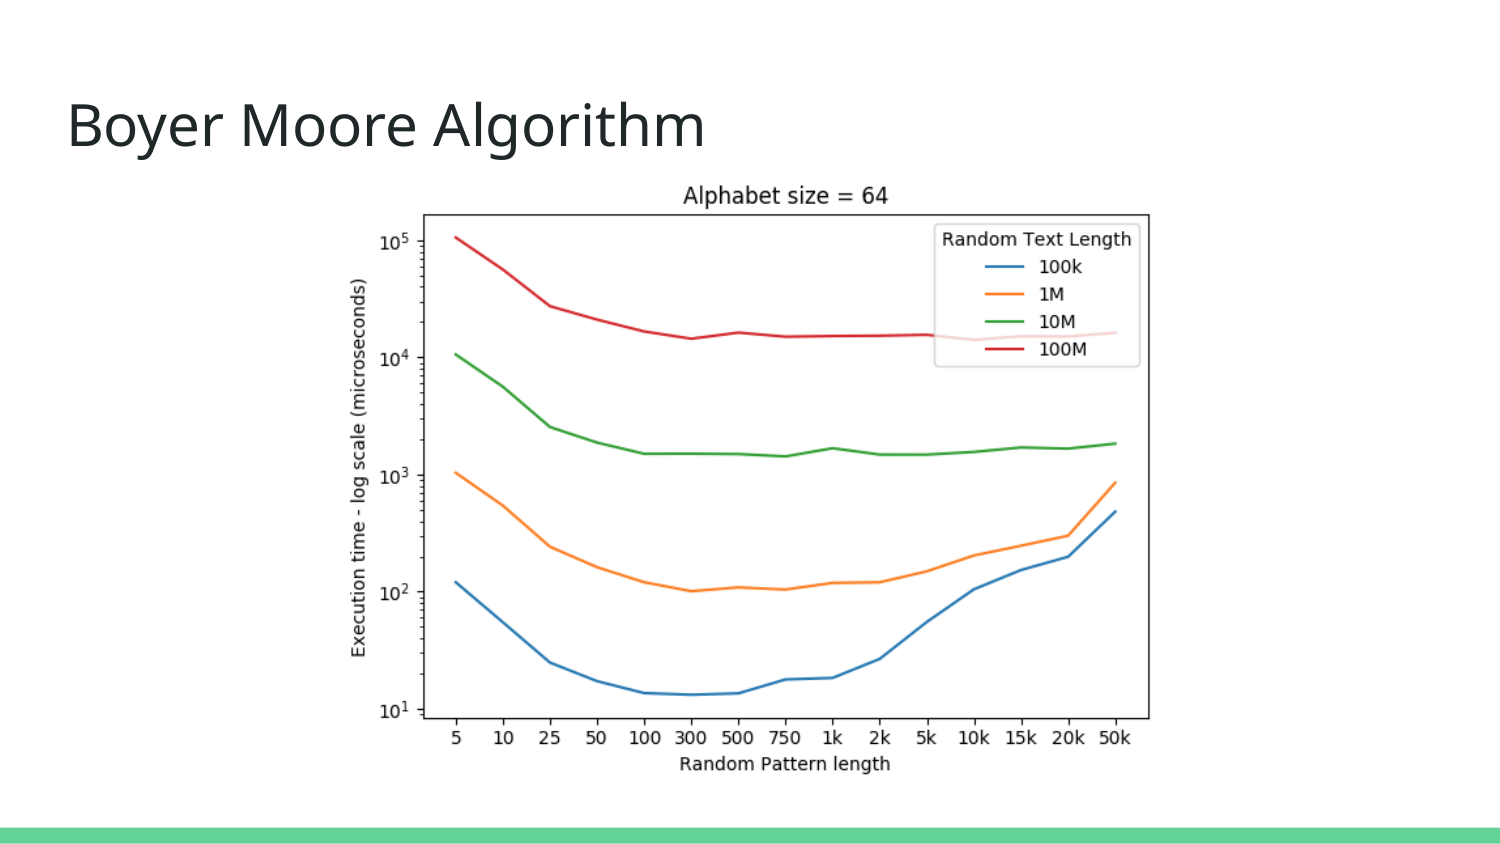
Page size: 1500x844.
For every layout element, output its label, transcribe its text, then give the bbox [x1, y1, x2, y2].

picture [331, 166, 1169, 794]
title Boyer Moore Algorithm [51, 72, 1449, 167]
